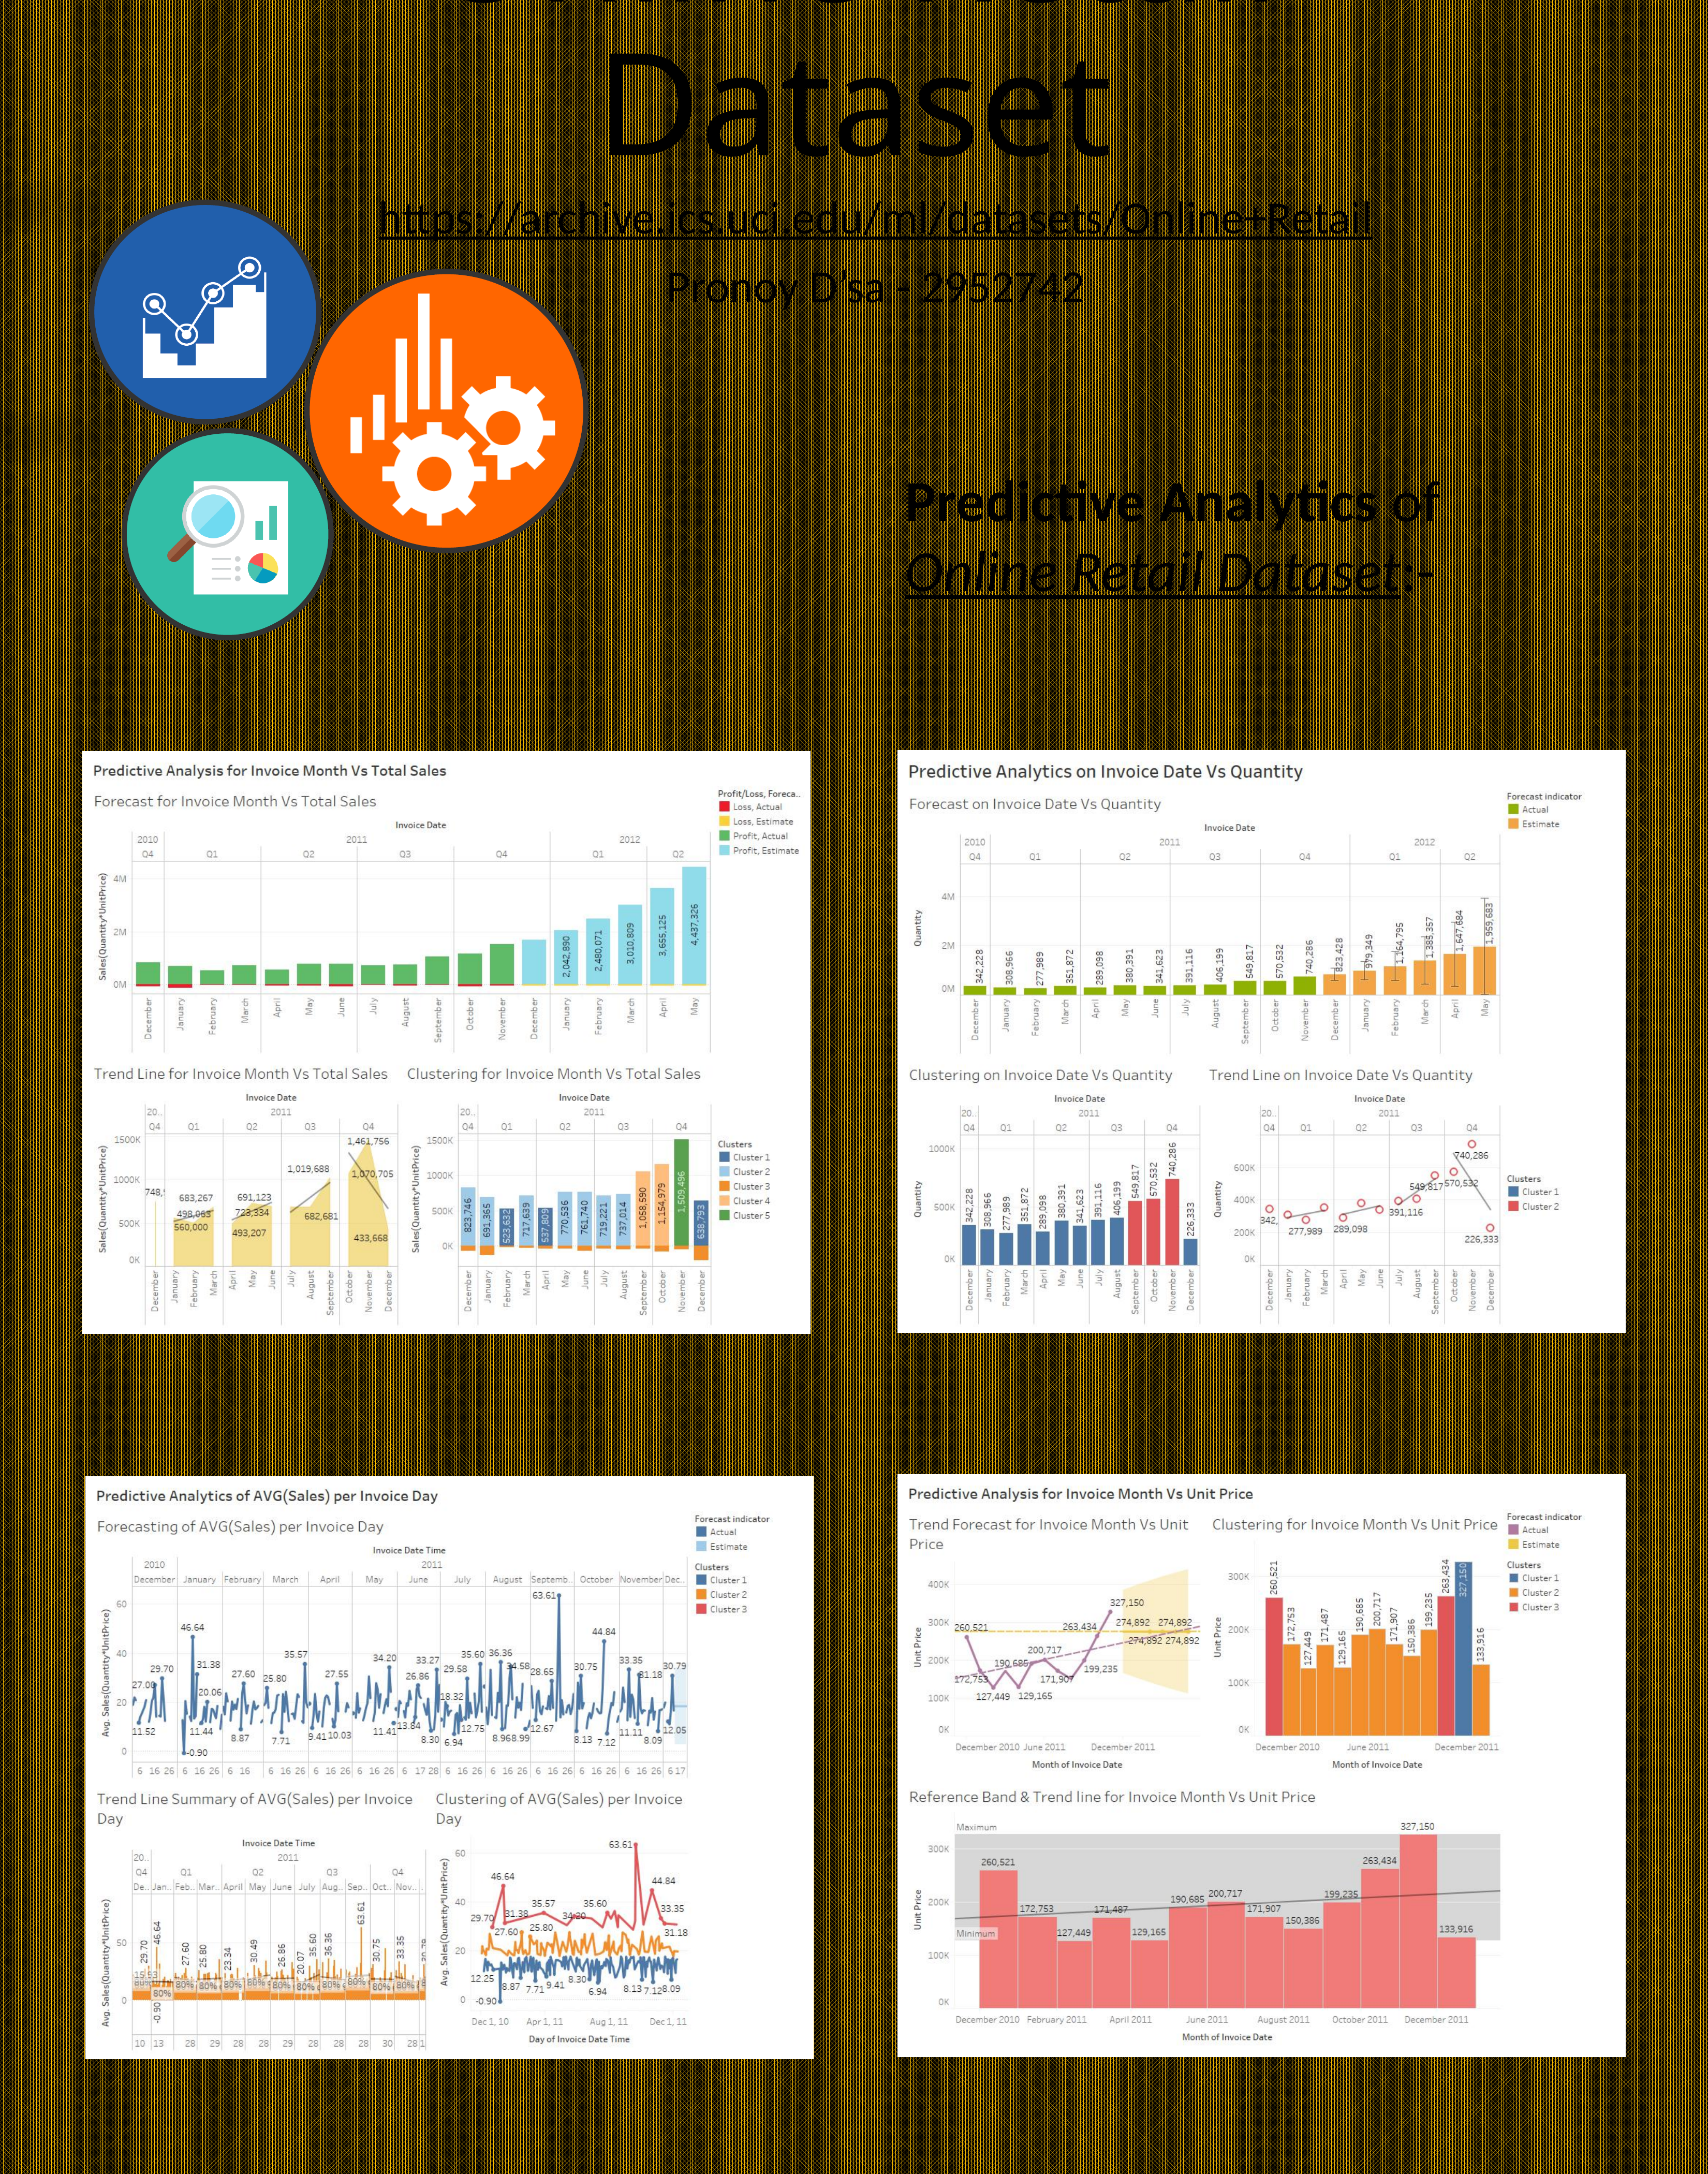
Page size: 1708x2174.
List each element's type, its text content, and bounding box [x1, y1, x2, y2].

picture [82, 751, 811, 1334]
picture [897, 1474, 1626, 2057]
picture [91, 202, 586, 638]
text_box Predictive Analytics of Online Retail Dataset:- [897, 459, 1543, 607]
picture [897, 750, 1626, 1333]
title Online Retail Dataset [171, 0, 1537, 190]
picture [85, 1476, 814, 2059]
subtitle https://archive.ics.uci.edu/ml/datasets/Online+Retail Pronoy D’sa - 2952742 [213, 190, 1537, 317]
